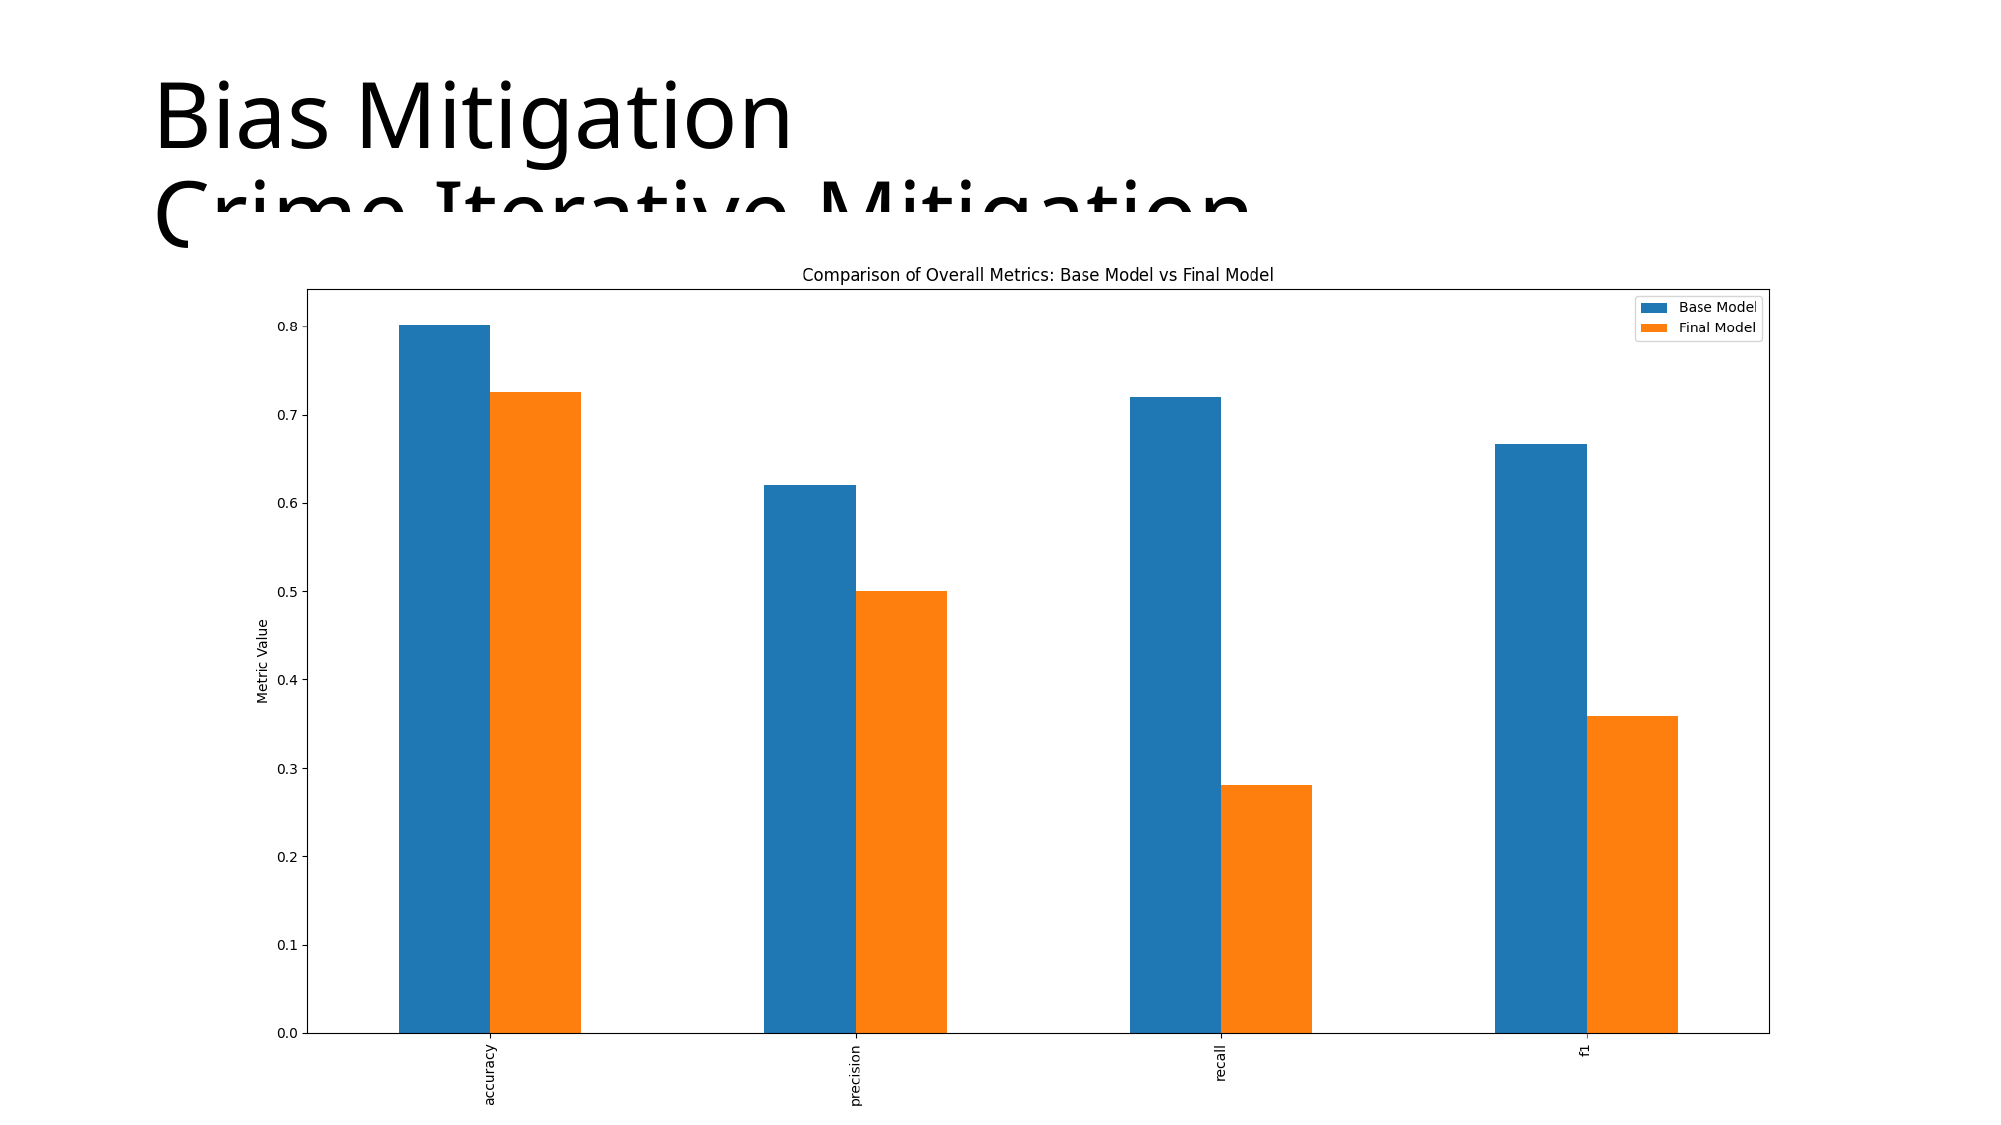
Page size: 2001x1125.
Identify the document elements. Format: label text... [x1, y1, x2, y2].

picture [188, 212, 1812, 1125]
title Bias Mitigation Crime Iterative Mitigation [137, 59, 1863, 278]
